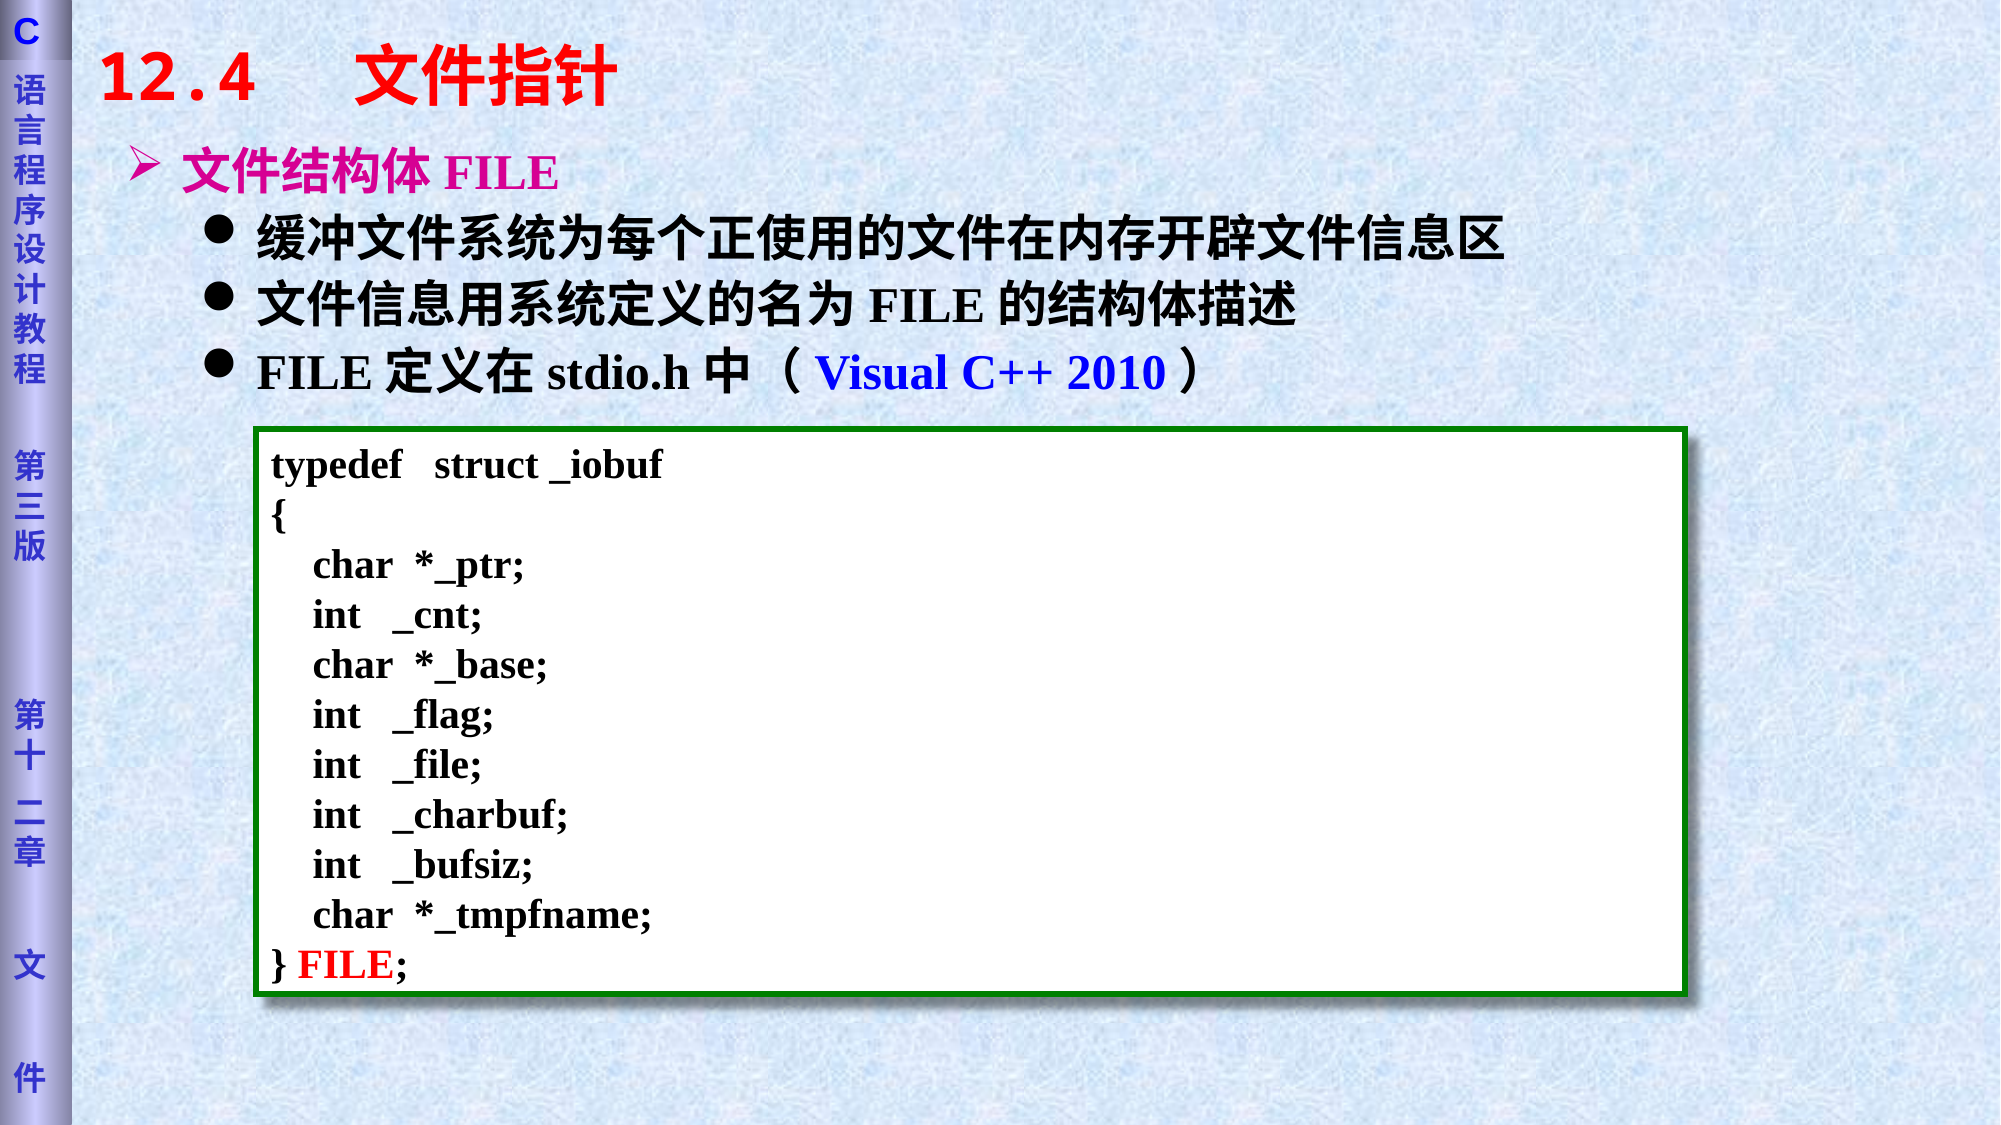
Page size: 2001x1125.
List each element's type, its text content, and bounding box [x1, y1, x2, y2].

text_box 文件结构体FILE 缓冲文件系统为每个正使用的文件在内存开辟文件信息区 文件信息用系统定义的名为FILE的结构体描述 FILE定义在stdio.h中（Visual C++ 2010） [110, 125, 1804, 407]
text_box typedef struct _iobuf { char *_ptr; int _cnt; char *_base; int _flag; int _file; int _charbuf; int _bufsiz; char *_tmpfname; } FILE; [255, 429, 1686, 994]
picture [72, 0, 2001, 1125]
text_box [0, 0, 72, 1125]
list 12.4 文件指针 [82, 25, 891, 133]
